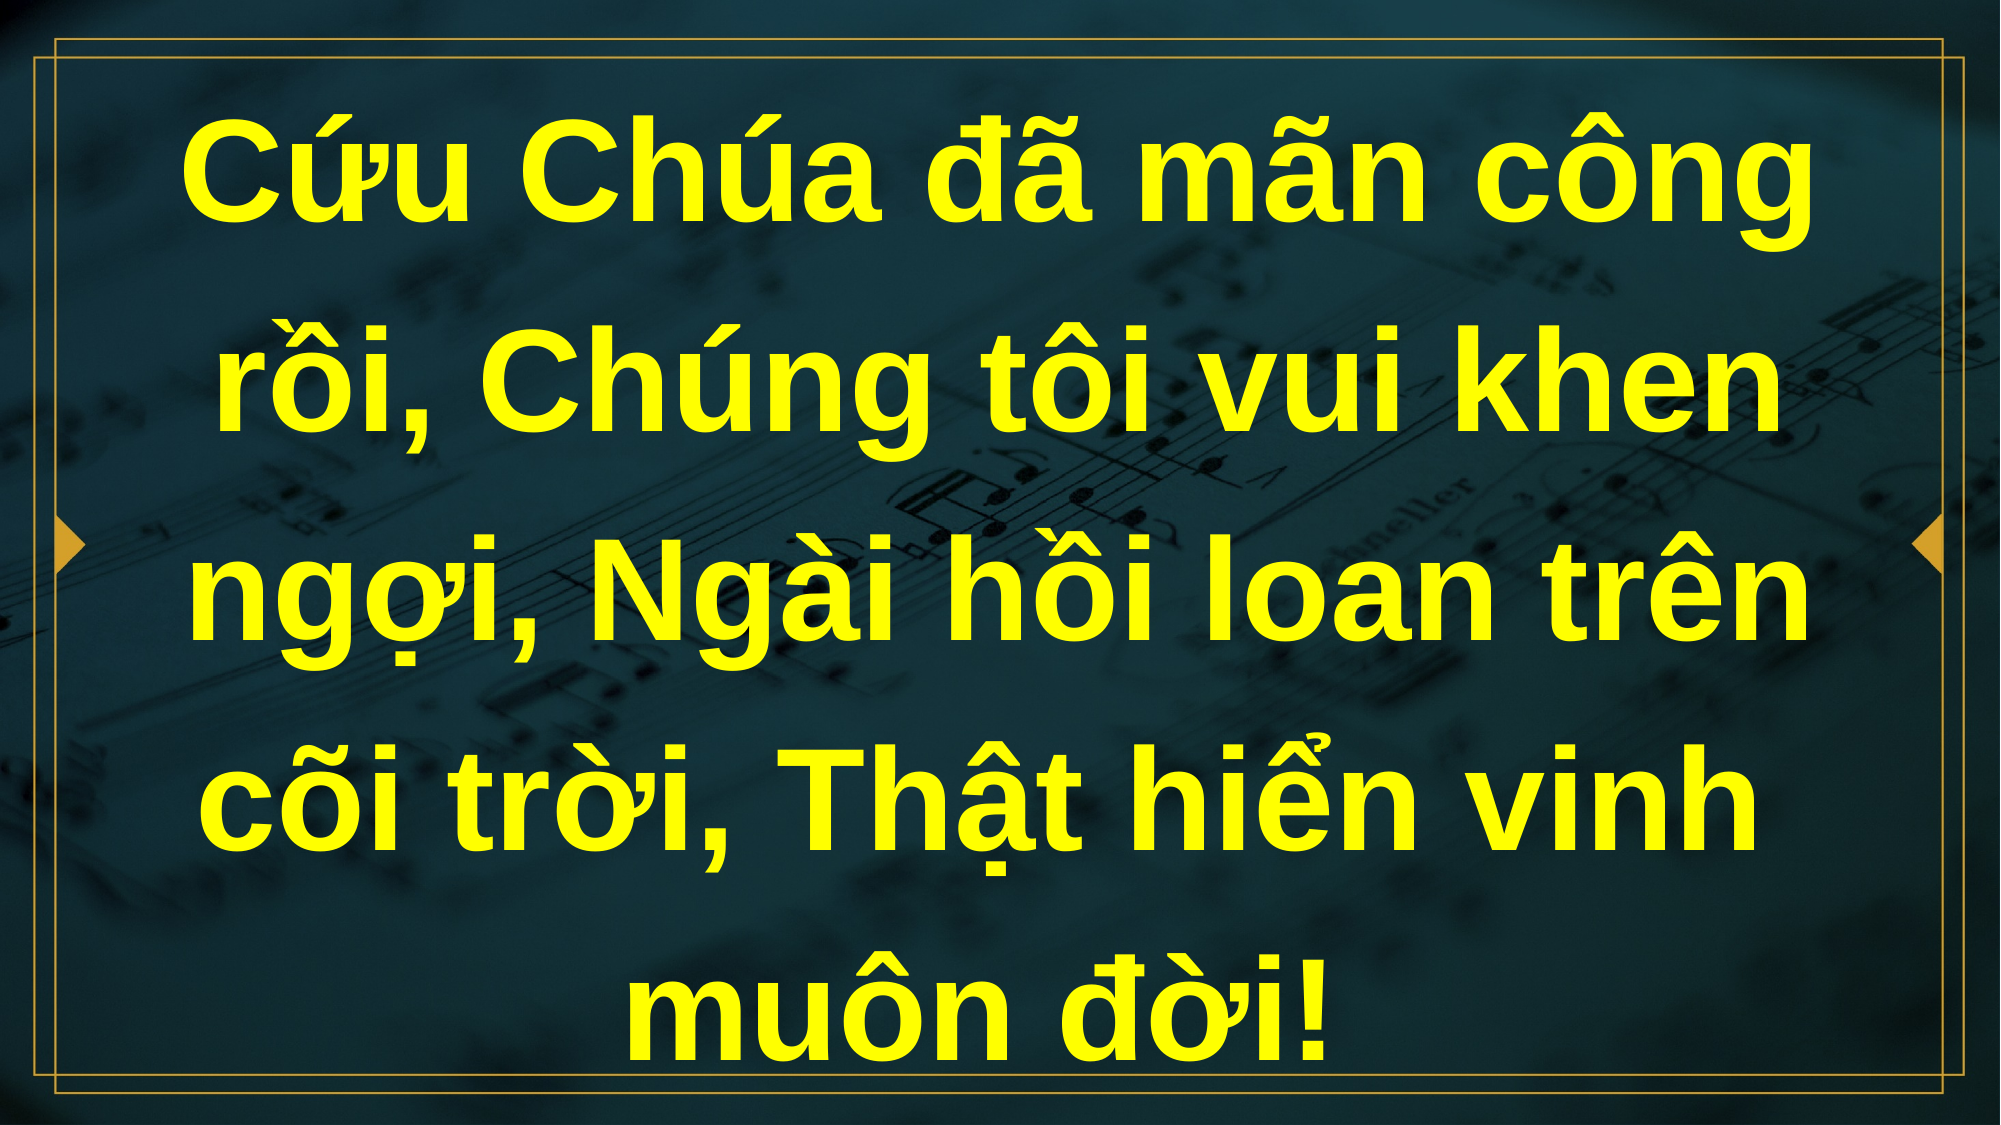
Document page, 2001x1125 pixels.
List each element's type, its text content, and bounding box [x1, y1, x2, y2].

picture [0, 0, 2000, 1125]
title Cứu Chúa đã mãn công rồi, Chúng tôi vui khen ngợi, Ngài hồi loan trên cõi trời, Thật hiển vinh muôn đời! [55, 53, 1945, 1077]
